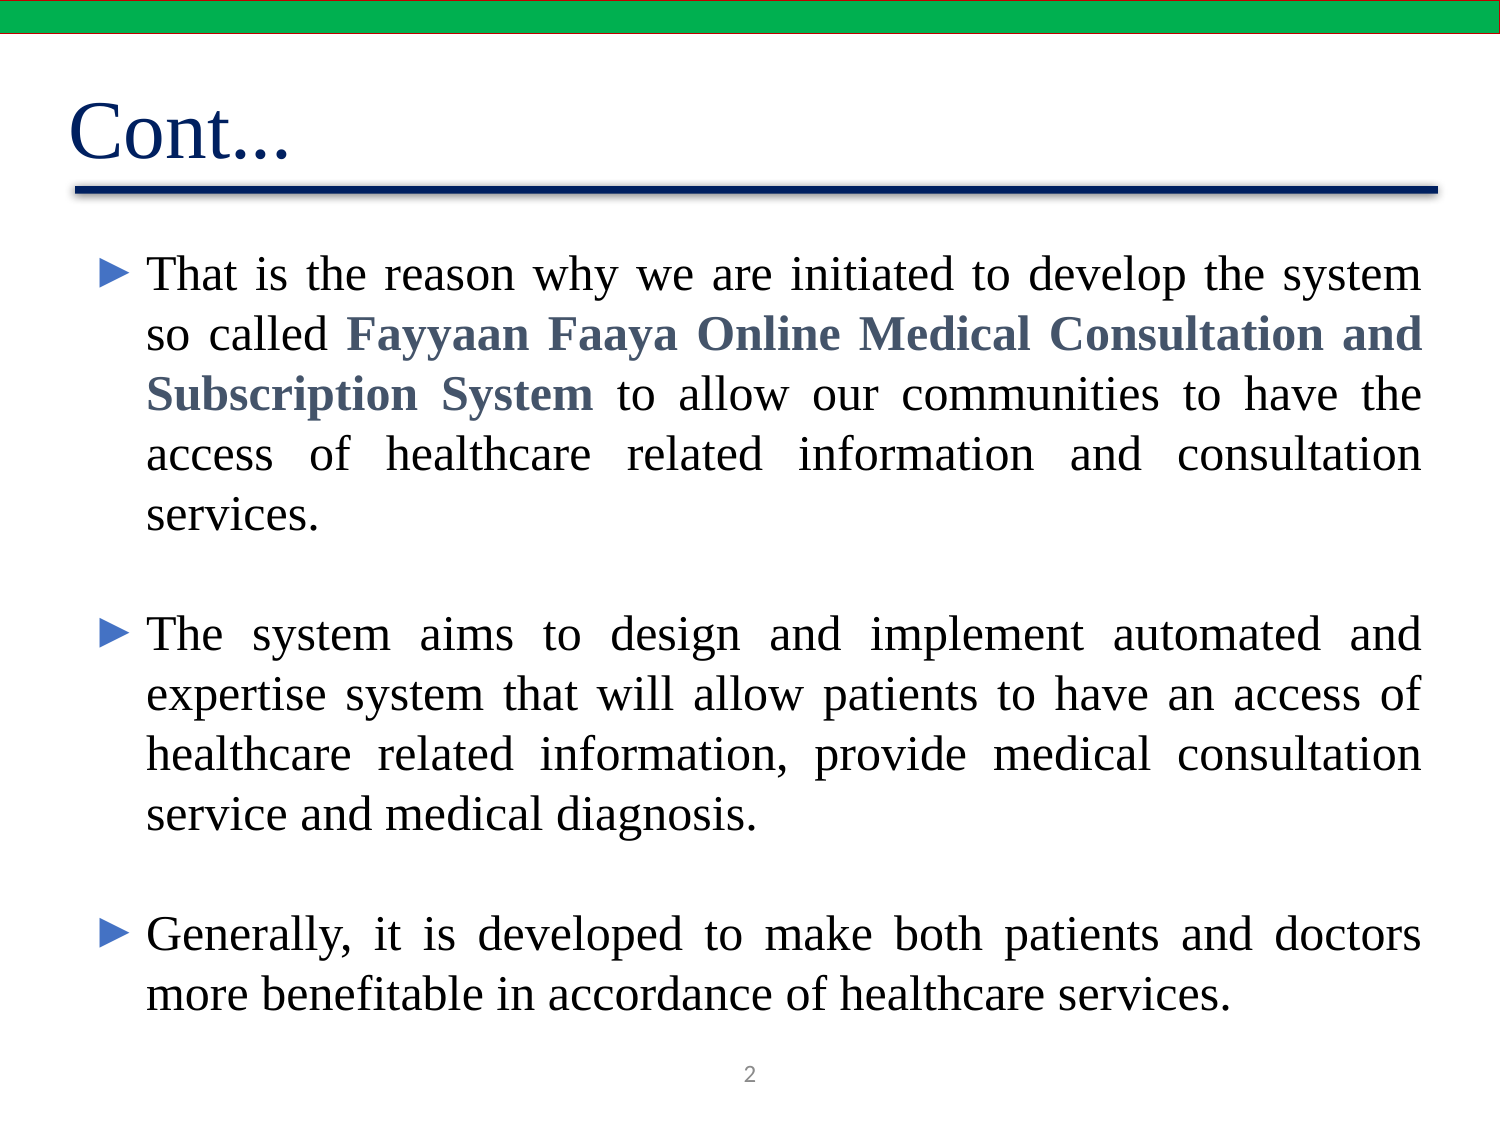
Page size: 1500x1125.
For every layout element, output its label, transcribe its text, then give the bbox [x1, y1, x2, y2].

footer 2 [496, 1042, 1004, 1103]
text_box Cont... [53, 79, 1417, 188]
text_box [75, 186, 1438, 194]
text_box [0, 0, 1500, 34]
text_box [74, 262, 1425, 1041]
text_box That is the reason why we are initiated to develop the system so called Fayyaan Faaya Online Medical Consultation and Subscription System to allow our communities to have the access of healthcare related information and consultation services. The system aims to design and implement automated and expertise system that will allow patients to have an access of healthcare related information, provide medical consultation service and medical diagnosis. Generally, it is developed to make both patients and doctors more benefitable in accordance of healthcare services. [75, 233, 1438, 1028]
